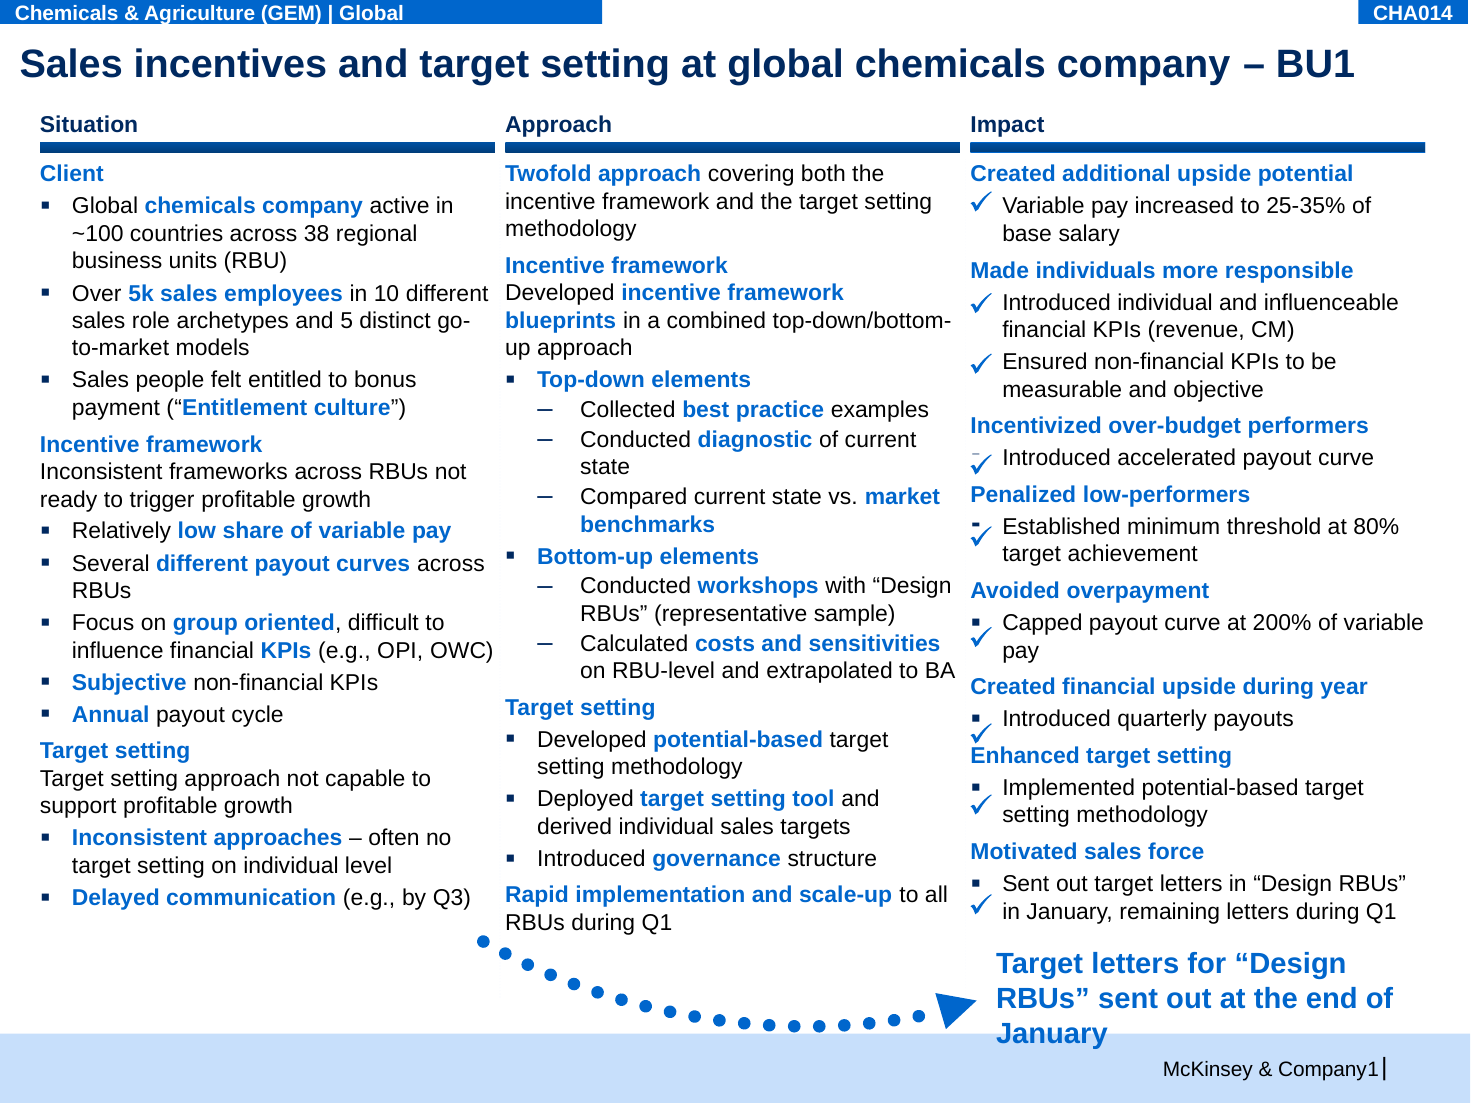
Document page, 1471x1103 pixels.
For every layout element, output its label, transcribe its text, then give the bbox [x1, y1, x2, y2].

title Sales incentives and target setting at global chemicals company – BU1 [19, 37, 1434, 86]
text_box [505, 108, 961, 929]
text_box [970, 108, 1426, 954]
text_box Chemicals & Agriculture (GEM) | Global [0, 0, 603, 24]
text_box Target letters for “Design RBUs” sent out at the end of January [984, 932, 1459, 1062]
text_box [39, 108, 496, 959]
text_box [504, 936, 977, 1028]
text_box CHA014 [1358, 0, 1468, 24]
